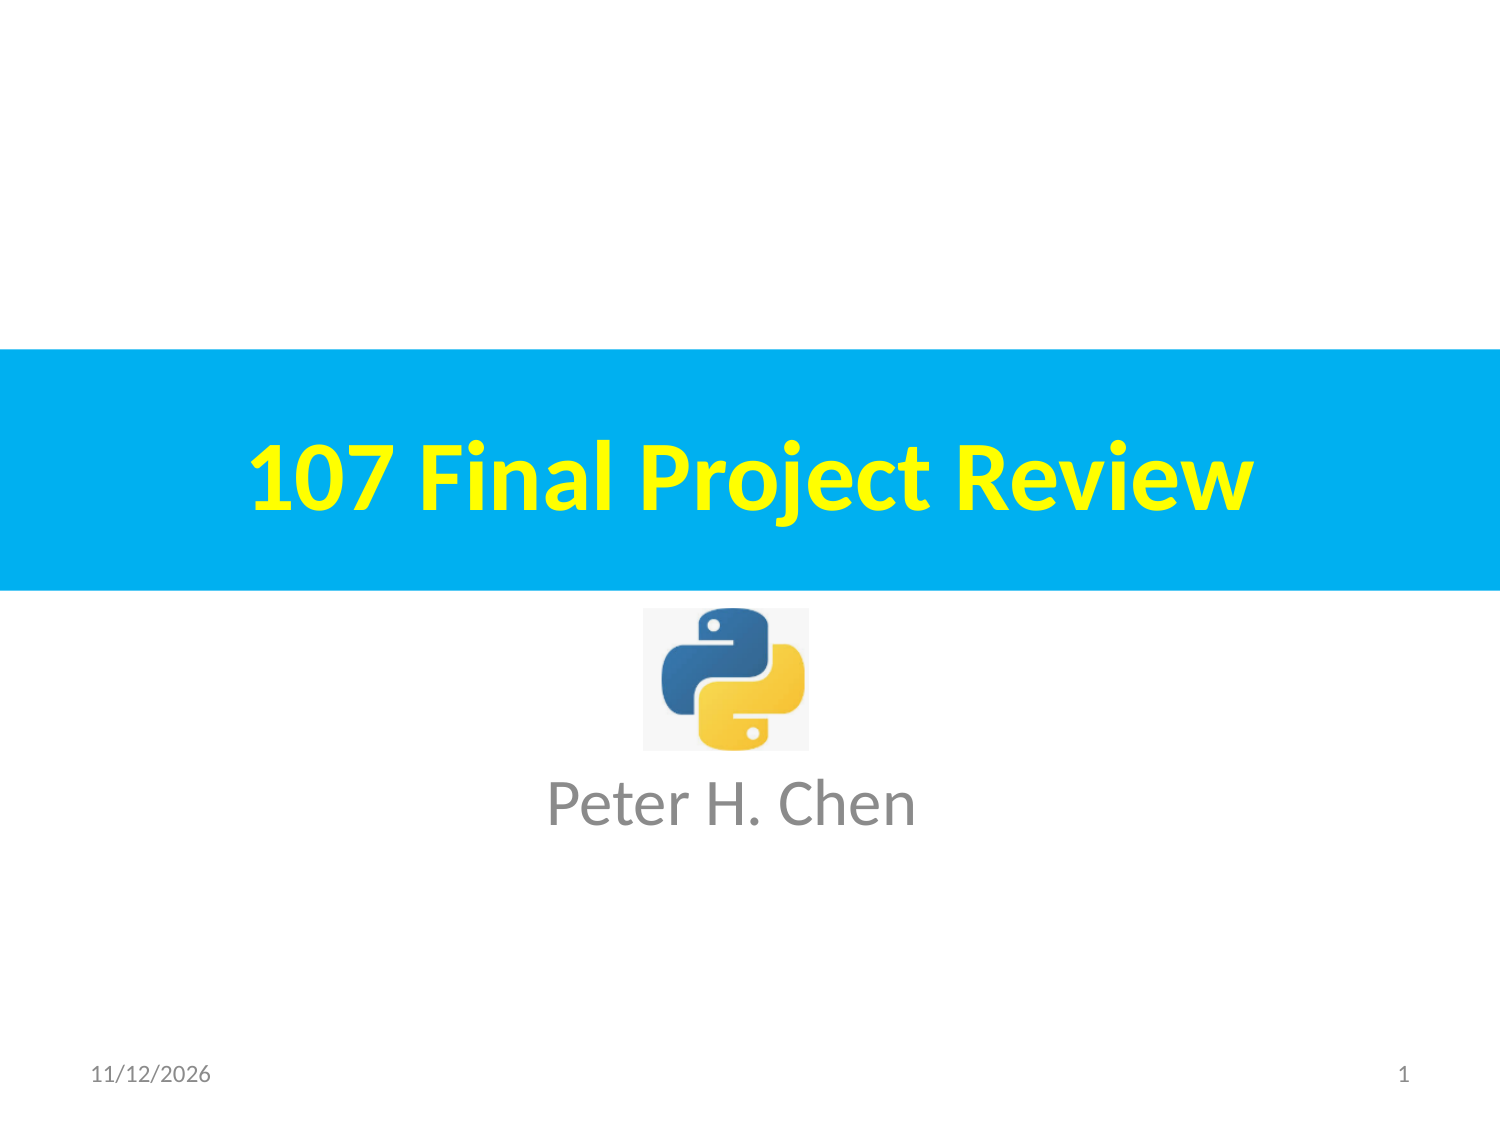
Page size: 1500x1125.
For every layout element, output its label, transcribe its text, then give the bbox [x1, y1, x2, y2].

picture [643, 606, 809, 752]
subtitle Peter H. Chen [206, 751, 1257, 866]
slide_number 1 [1074, 1042, 1425, 1103]
title 107 Final Project Review [0, 349, 1500, 591]
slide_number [75, 1042, 425, 1103]
